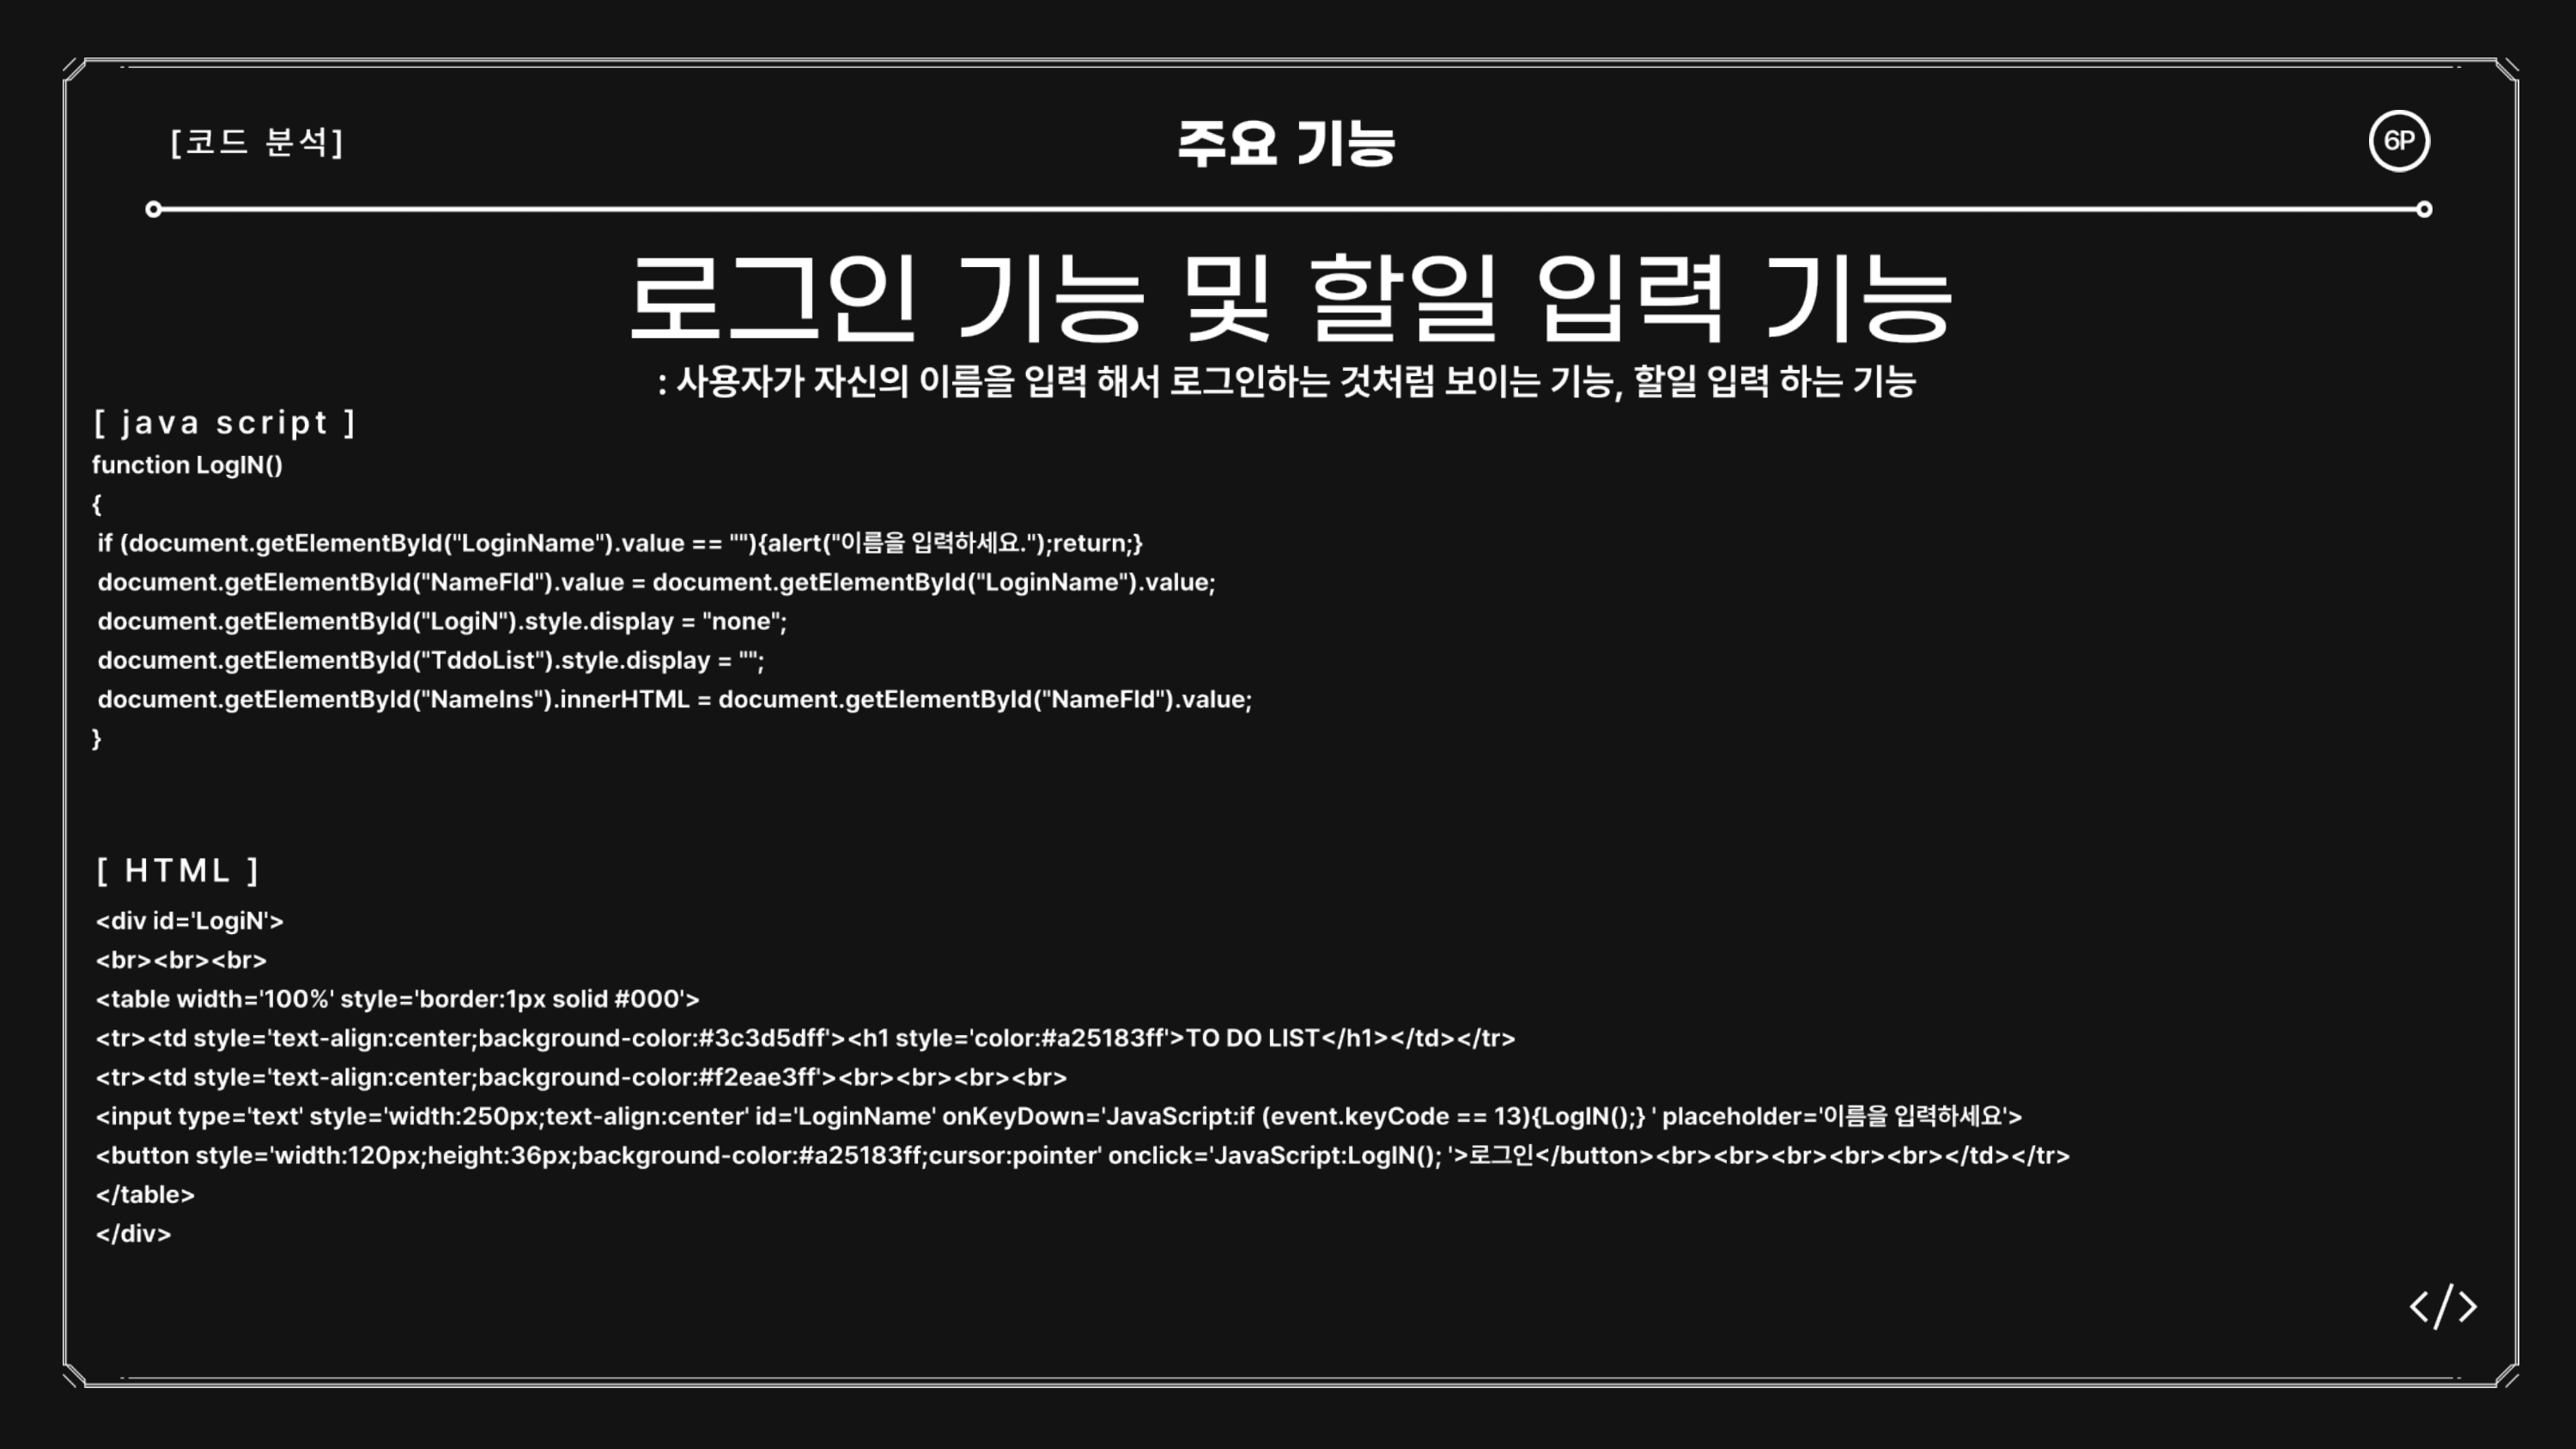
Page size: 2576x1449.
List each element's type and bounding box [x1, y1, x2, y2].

text_box [2368, 110, 2431, 173]
text_box [144, 200, 2433, 218]
picture [578, 223, 2002, 422]
text_box [92, 398, 1917, 758]
text_box [2397, 1260, 2490, 1353]
picture [969, 93, 1421, 192]
picture [89, 842, 2084, 1264]
picture [163, 112, 356, 175]
text_box [62, 58, 2519, 1388]
